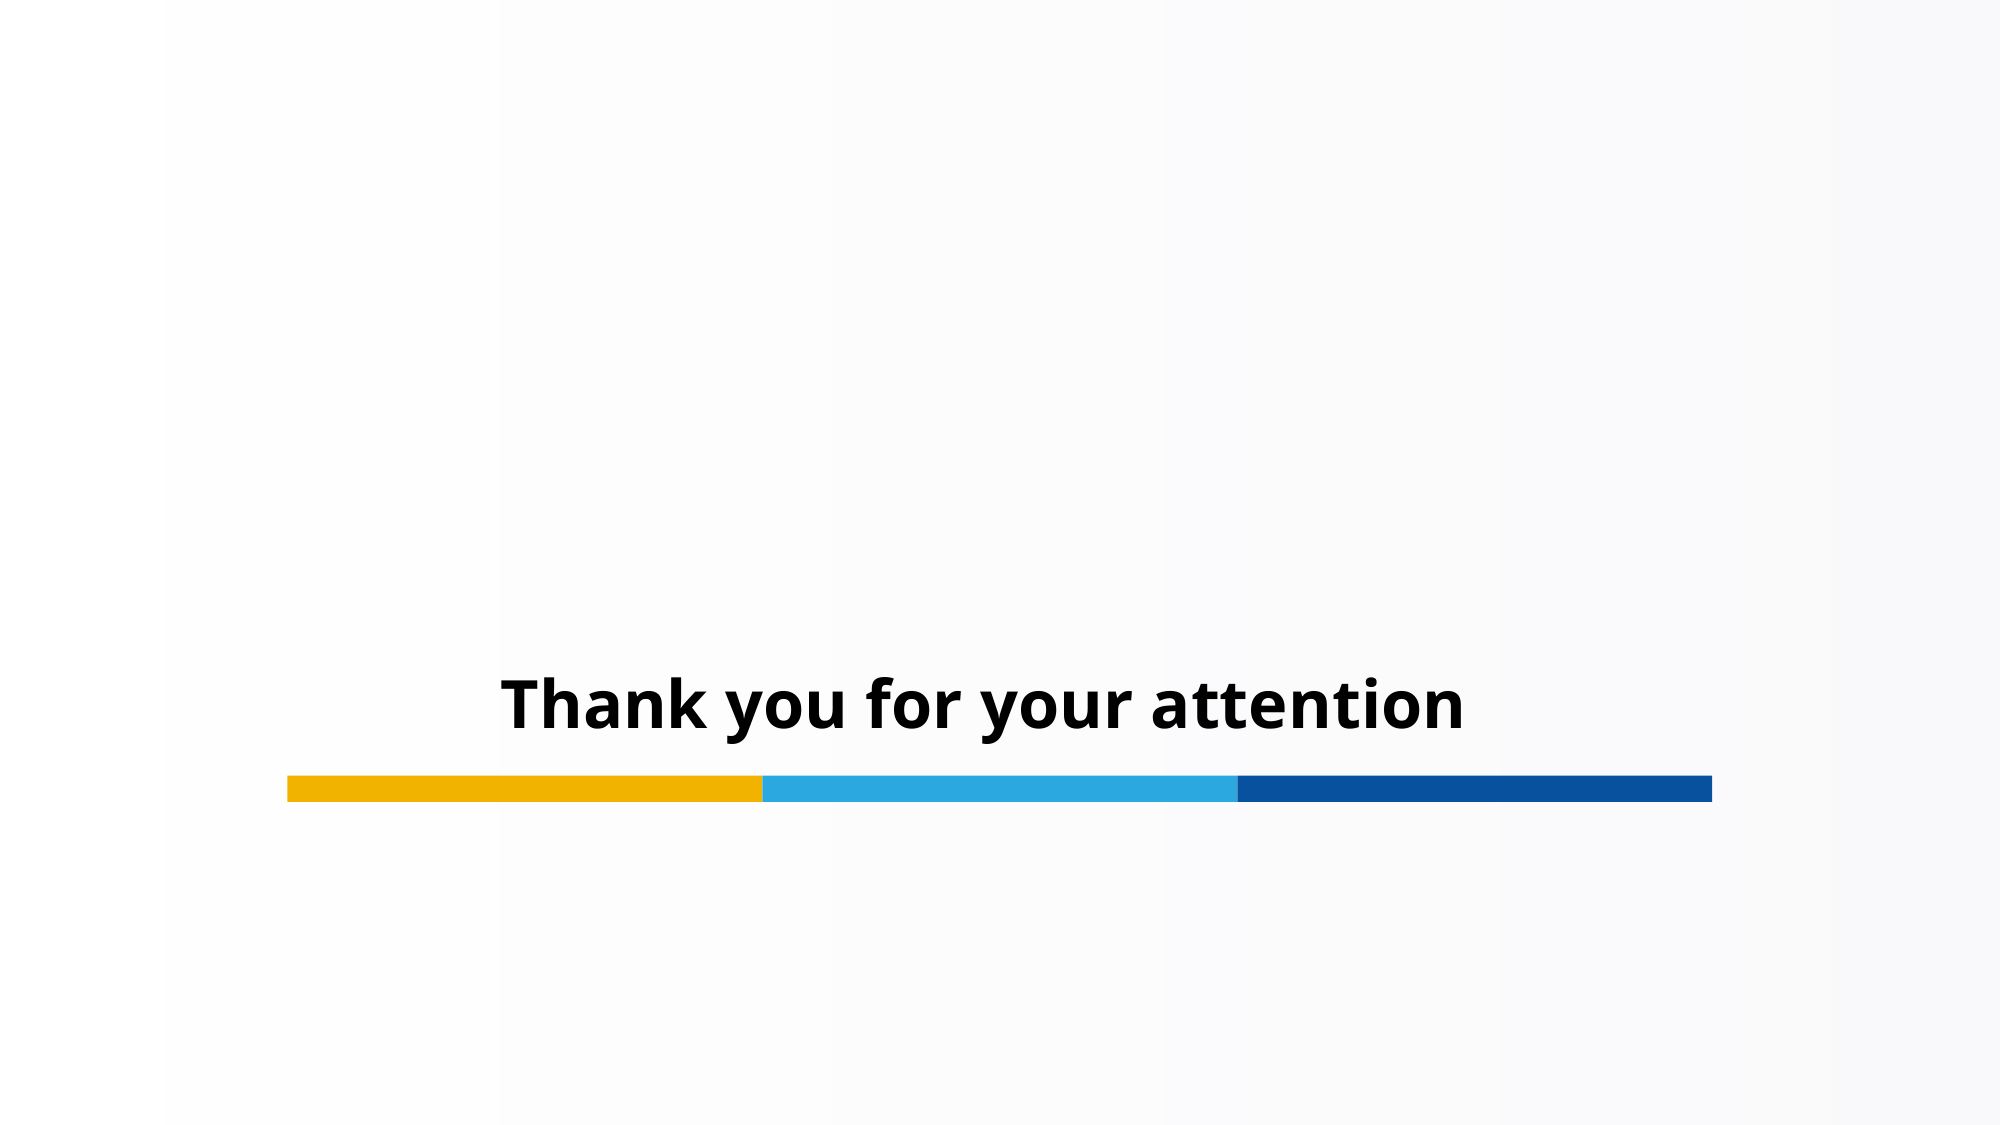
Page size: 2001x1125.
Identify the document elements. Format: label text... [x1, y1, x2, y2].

text_box Thank you for your attention [483, 654, 1484, 750]
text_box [287, 775, 1713, 802]
